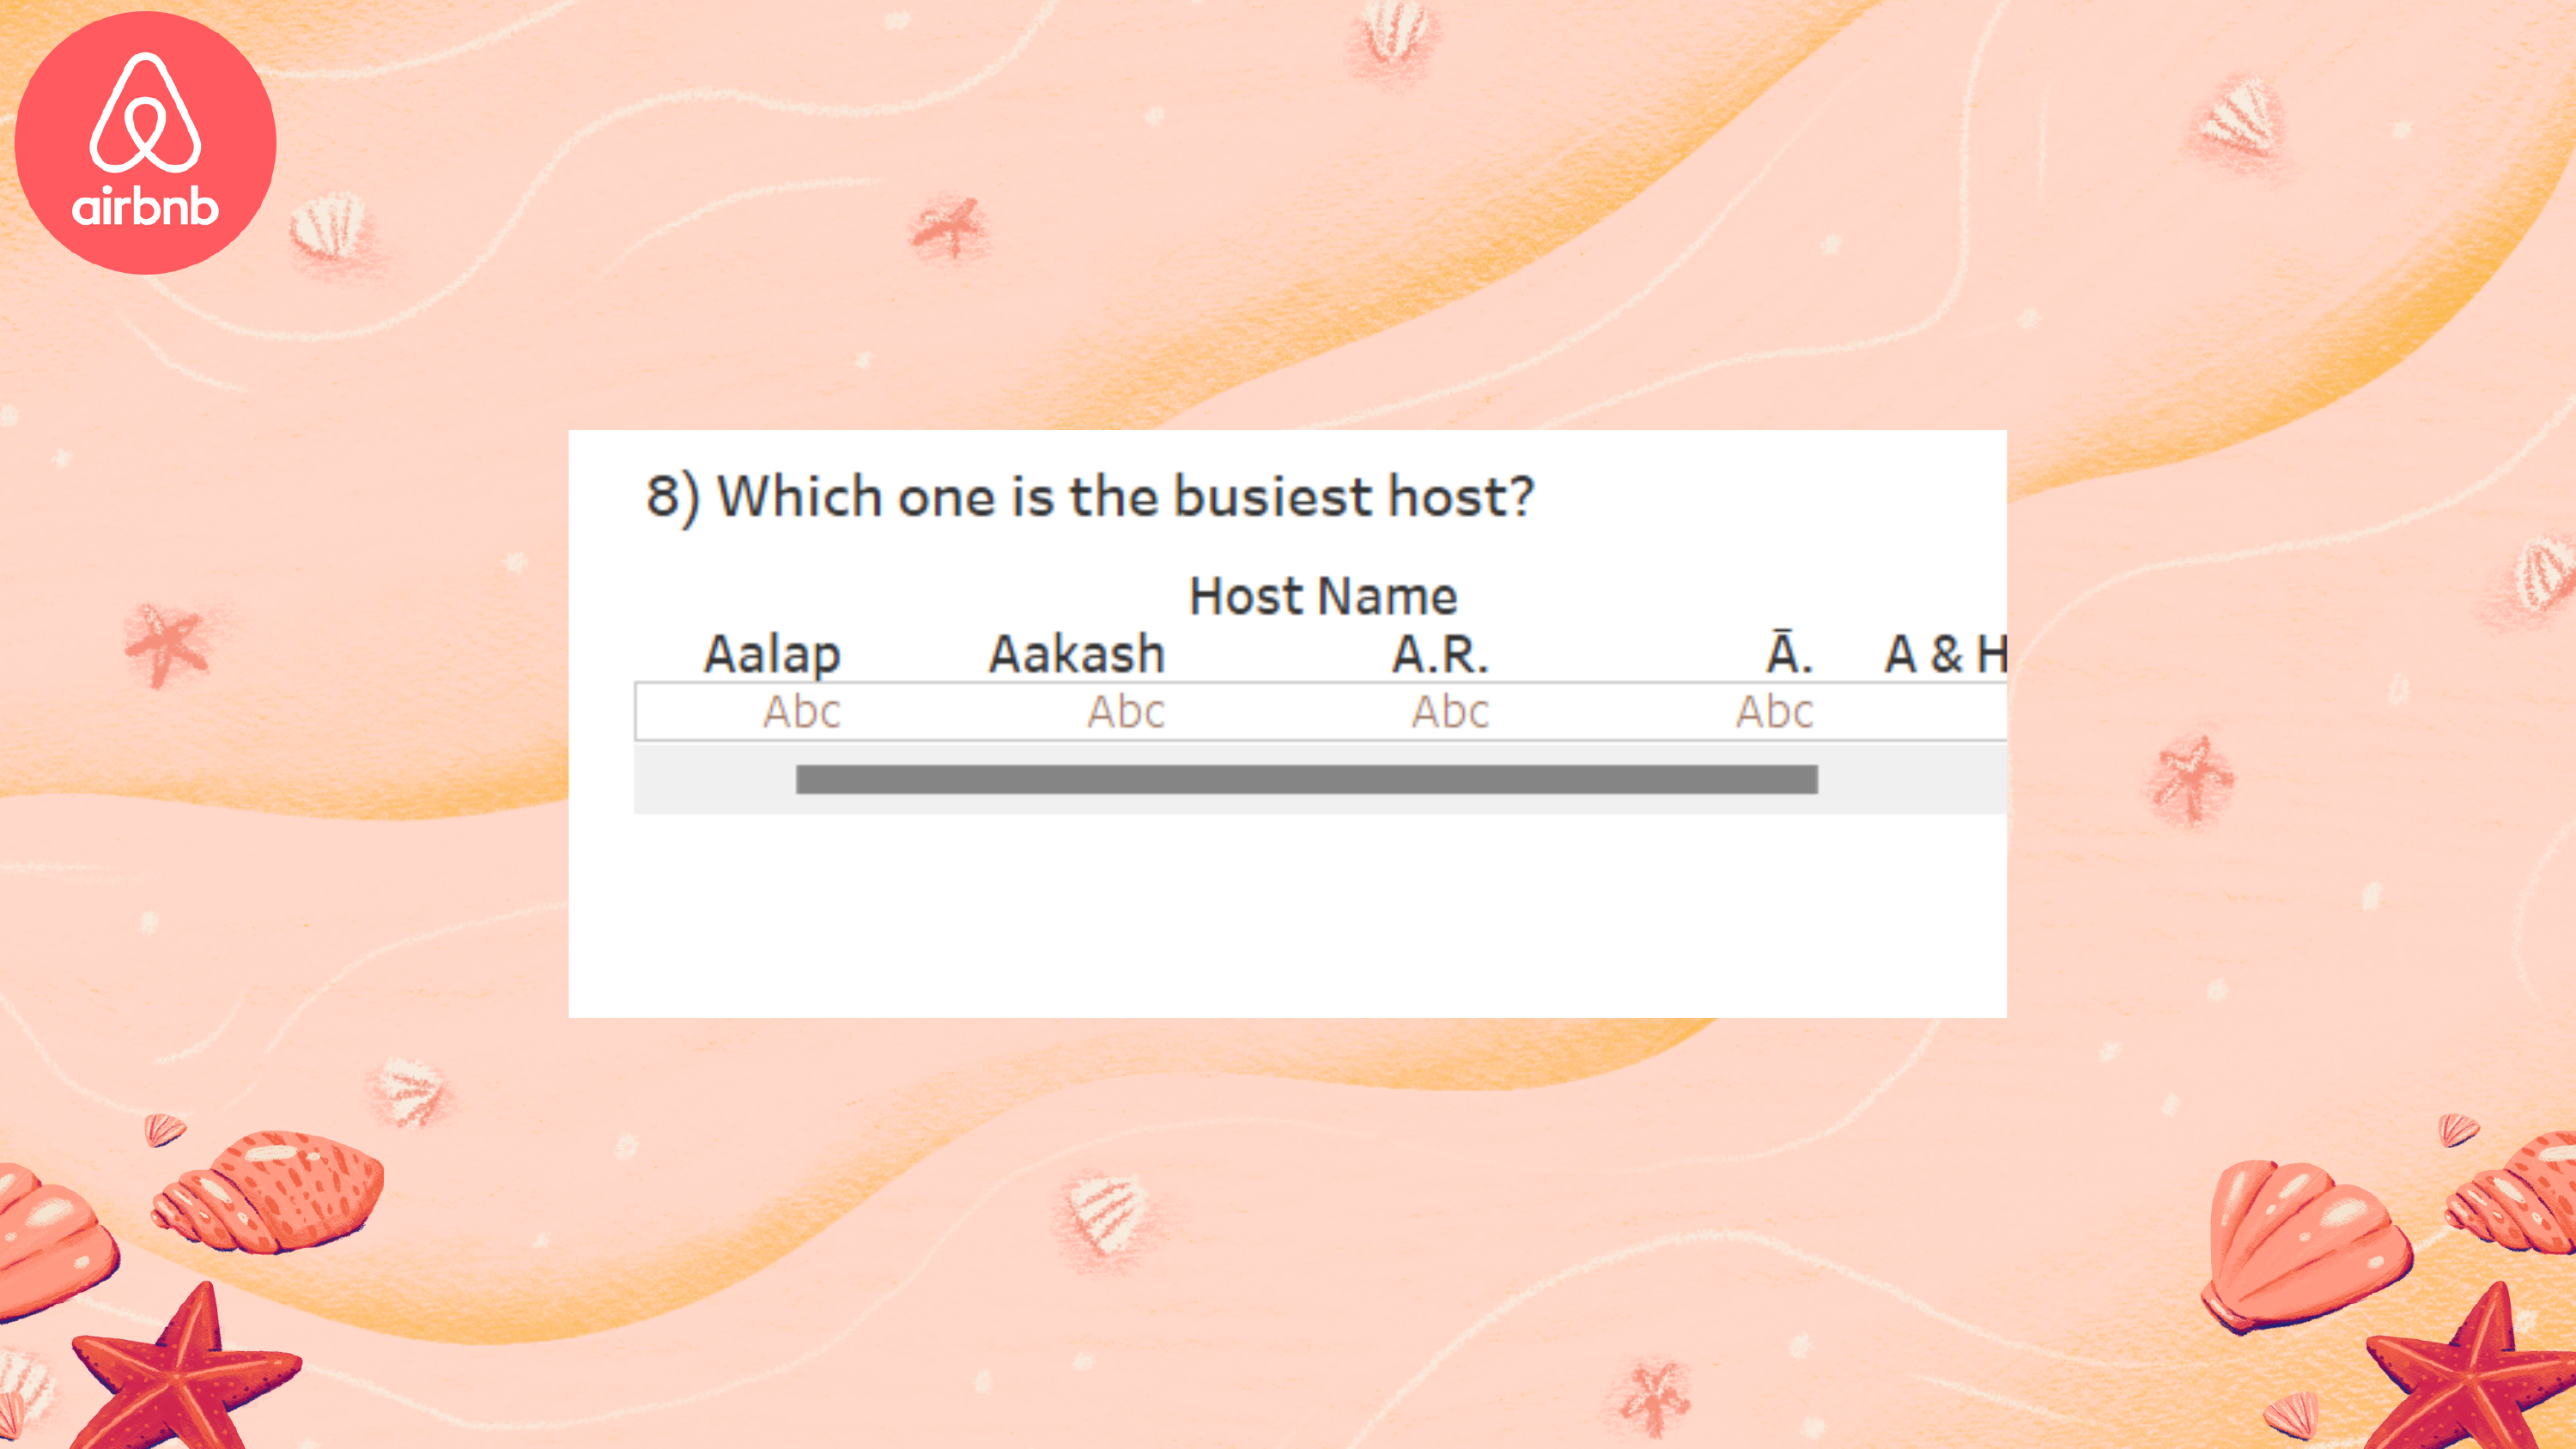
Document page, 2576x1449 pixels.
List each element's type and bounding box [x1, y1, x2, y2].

text_box [568, 430, 2008, 1018]
text_box [0, 1113, 385, 1449]
text_box [2200, 1113, 2576, 1449]
text_box [0, 0, 2576, 1449]
text_box [0, 0, 336, 286]
